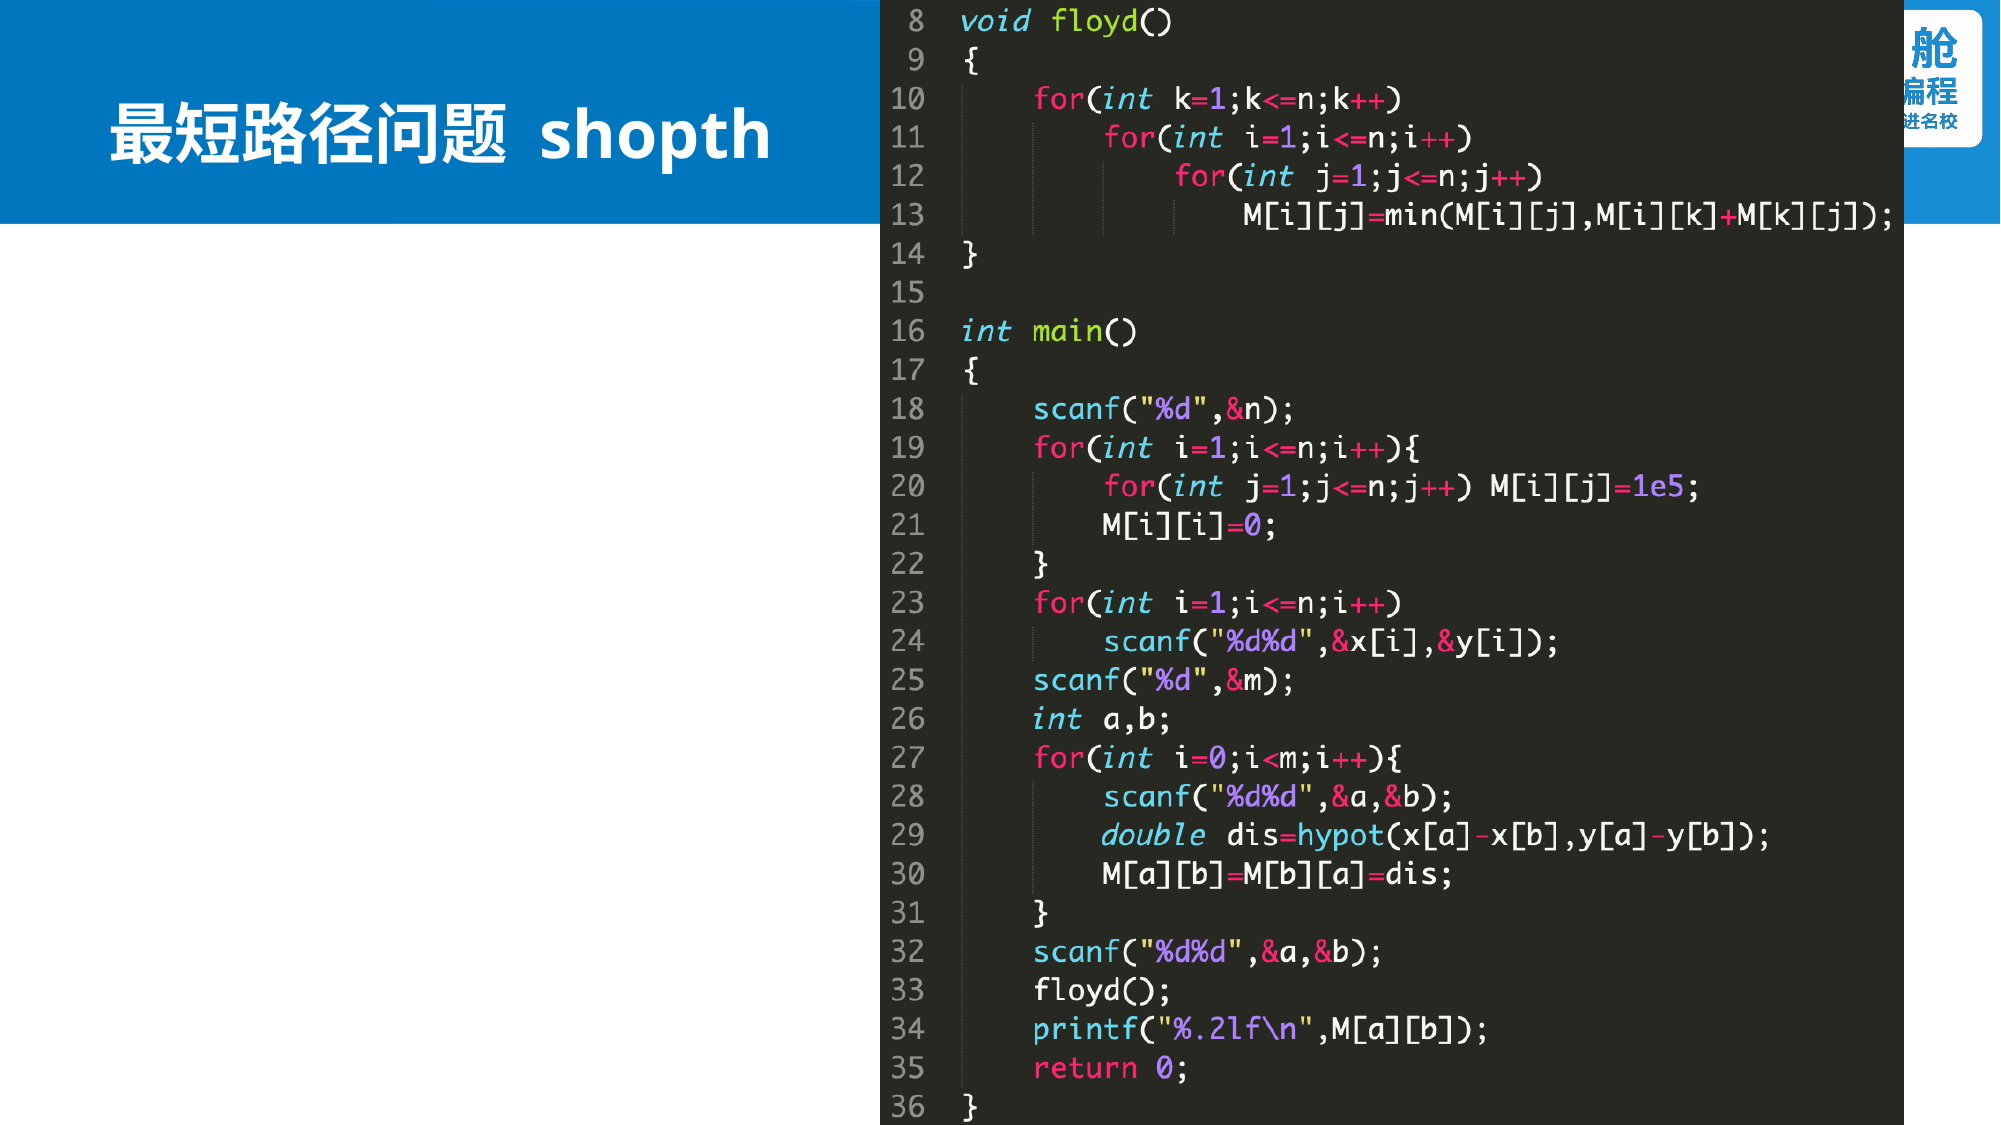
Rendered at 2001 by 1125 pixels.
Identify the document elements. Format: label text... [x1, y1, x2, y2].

picture [880, 0, 2000, 1125]
list 最短路径问题 shopth [93, 93, 880, 186]
